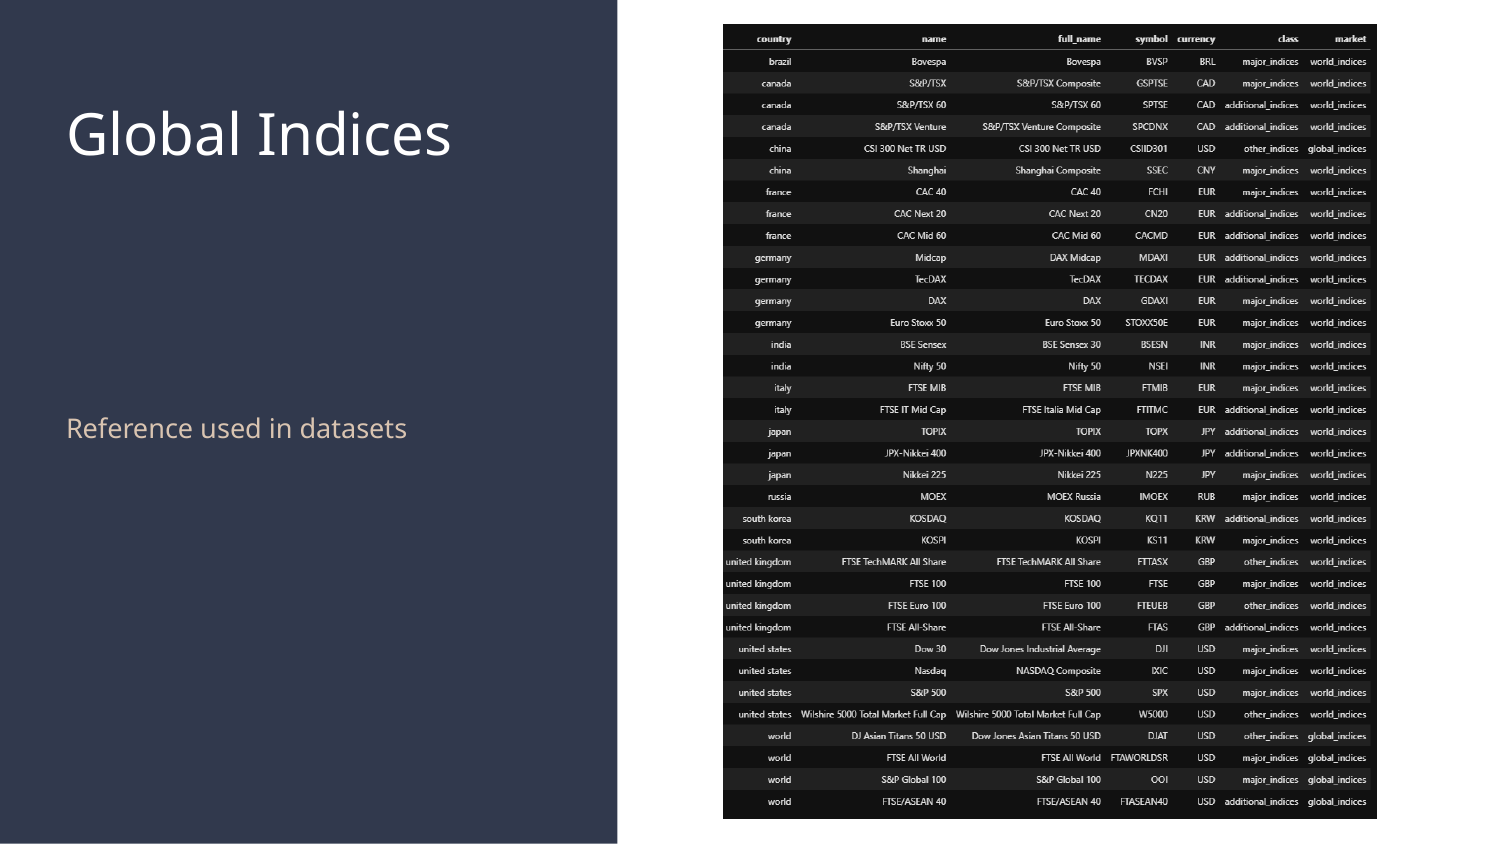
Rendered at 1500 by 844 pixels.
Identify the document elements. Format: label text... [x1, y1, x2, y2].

picture [723, 24, 1377, 819]
title Global Indices [51, 82, 565, 383]
list Reference used in datasets [51, 392, 565, 770]
